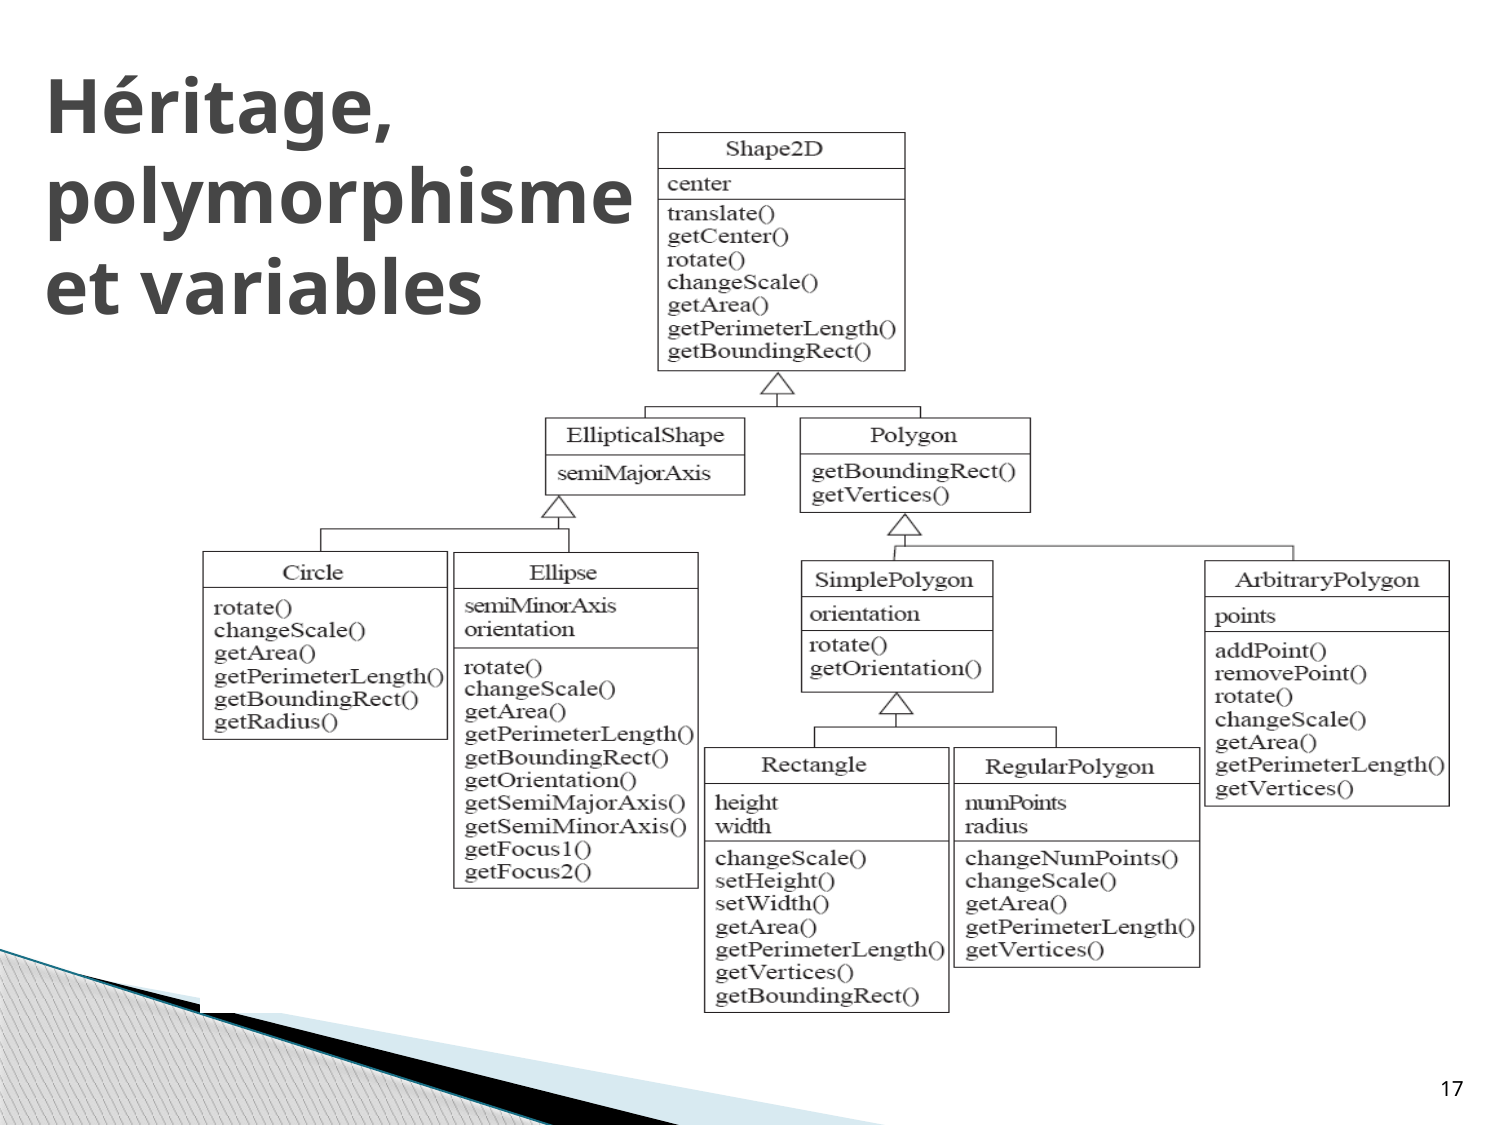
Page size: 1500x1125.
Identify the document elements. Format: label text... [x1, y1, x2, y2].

slide_number 17 [1418, 1051, 1479, 1112]
title Héritage, polymorphisme et variables [29, 50, 780, 338]
picture [199, 130, 1451, 1013]
